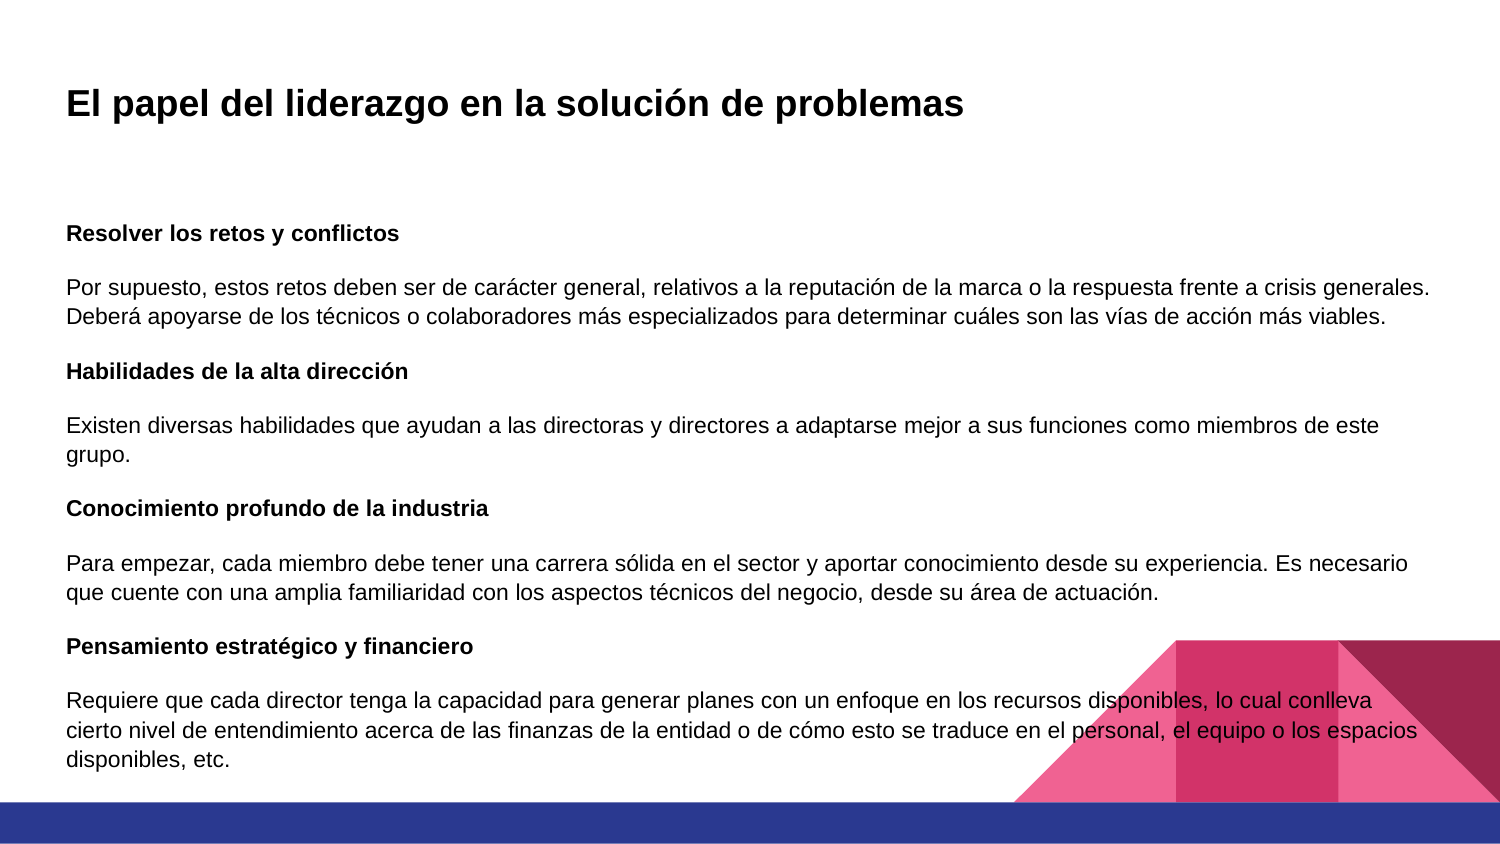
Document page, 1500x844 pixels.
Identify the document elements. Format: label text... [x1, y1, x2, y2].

title El papel del liderazgo en la solución de problemas [51, 67, 1449, 167]
list Resolver los retos y conflictos Por supuesto, estos retos deben ser de carácter general, relativos a la reputación de la marca o la respuesta frente a crisis generales. Deberá apoyarse de los técnicos o colaboradores más especializados para determinar cuáles son las vías de acción más viables. Habilidades de la alta dirección Existen diversas habilidades que ayudan a las directoras y directores a adaptarse mejor a sus funciones como miembros de este grupo. Conocimiento profundo de la industria Para empezar, cada miembro debe tener una carrera sólida en el sector y aportar conocimiento desde su experiencia. Es necesario que cuente con una amplia familiaridad con los aspectos técnicos del negocio, desde su área de actuación. Pensamiento estratégico y financiero Requiere que cada director tenga la capacidad para generar planes con un enfoque en los recursos disponibles, lo cual conlleva cierto nivel de entendimiento acerca de las finanzas de la entidad o de cómo esto se traduce en el personal, el equipo o los espacios disponibles, etc. [51, 201, 1449, 801]
